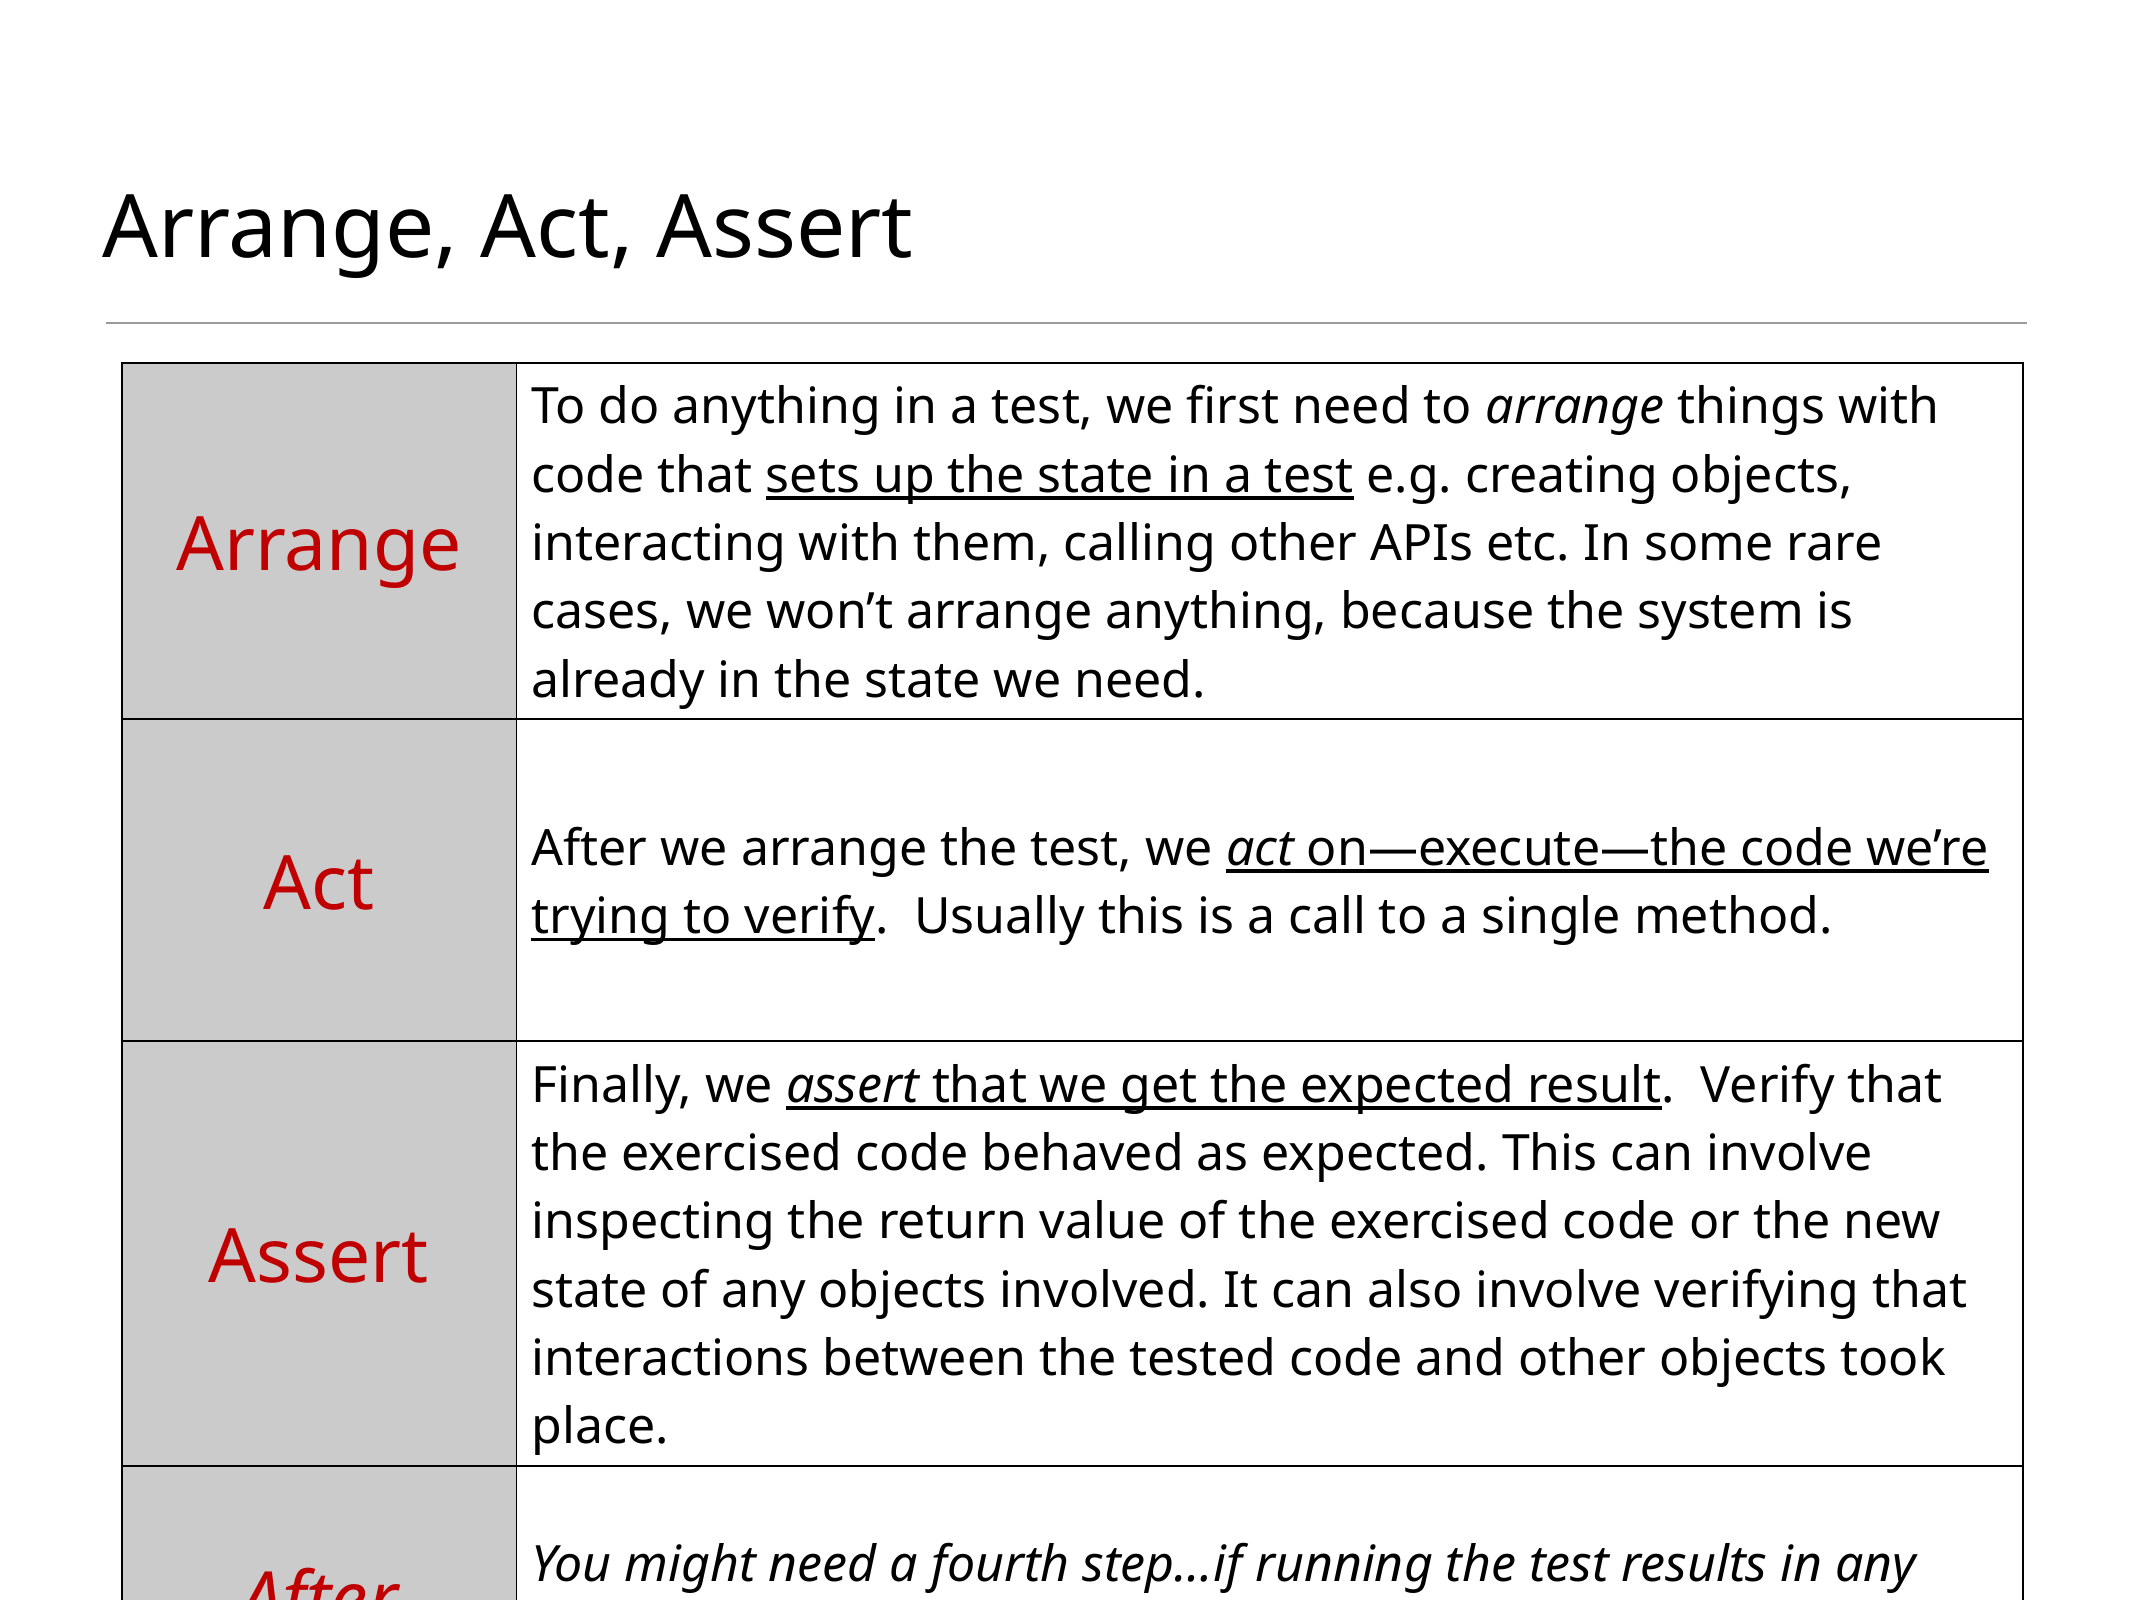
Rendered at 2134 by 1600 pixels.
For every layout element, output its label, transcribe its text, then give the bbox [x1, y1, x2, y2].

title Arrange, Act, Assert [93, 53, 2041, 284]
table_cell You might need a fourth step…if running the test results in any resources being allocated, ensure that they get cleaned up. [517, 1467, 2022, 1600]
table_cell Finally, we assert that we get the expected result. Verify that the exercised code behaved as expected. This can involve inspecting the return value of the exercised code or the new state of any objects involved. It can also involve verifying that interactions between the tested code and other objects took place. [517, 1042, 2022, 1465]
table_cell Assert [123, 1042, 516, 1465]
table_cell After we arrange the test, we act on—execute—the code we’re trying to verify. Usually this is a call to a single method. [517, 720, 2022, 1040]
table_header To do anything in a test, we first need to arrange things with code that sets up the state in a test e.g. creating objects, interacting with them, calling other APIs etc. In some rare cases, we won’t arrange anything, because the system is already in the state we need. [517, 364, 2022, 718]
table_cell After [123, 1467, 516, 1600]
table_cell Act [123, 720, 516, 1040]
table_header Arrange [123, 364, 516, 718]
